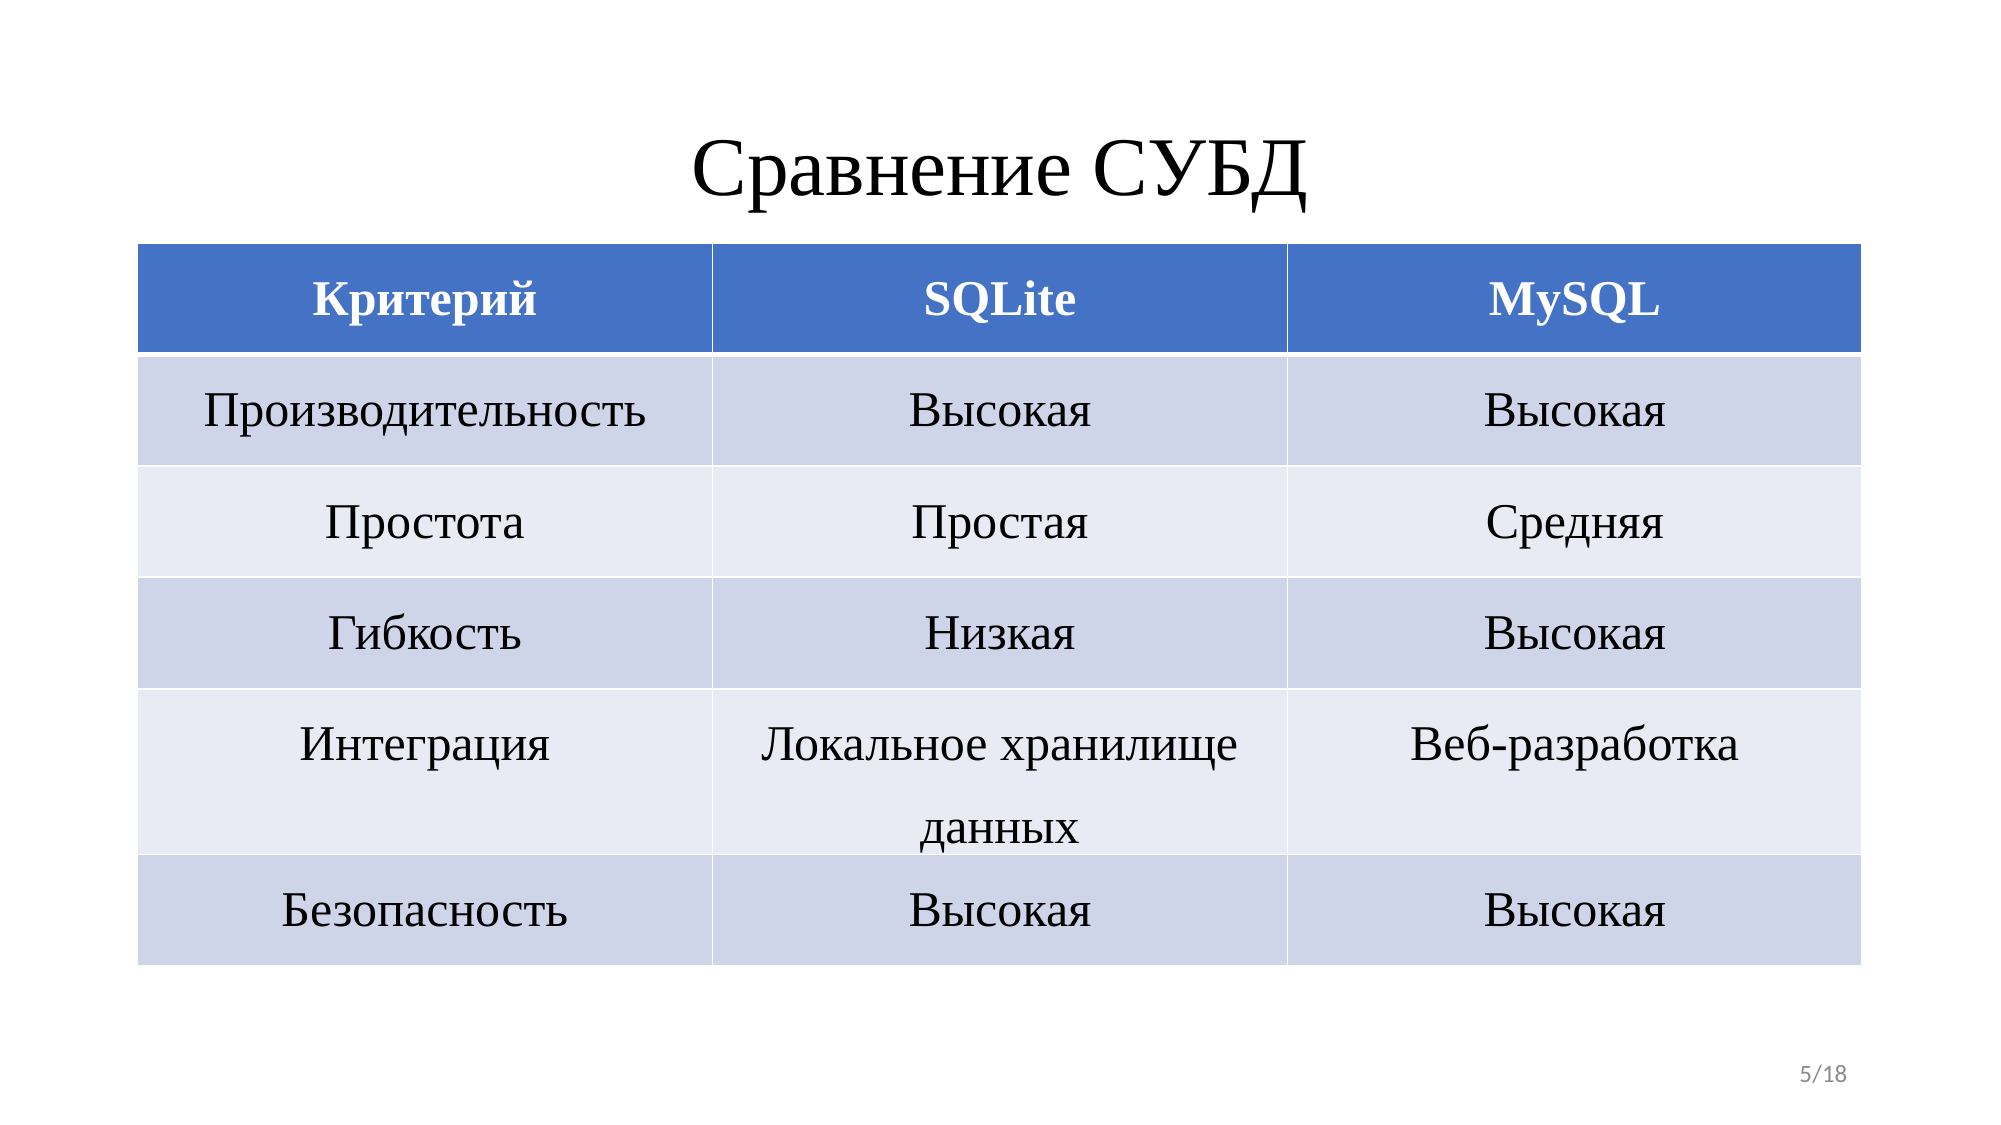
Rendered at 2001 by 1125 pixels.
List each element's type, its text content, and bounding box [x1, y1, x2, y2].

table_cell Высокая [713, 855, 1287, 965]
table_cell Локальное хранилище данных [713, 690, 1287, 854]
table_cell Интеграция [138, 690, 712, 854]
table_cell Простота [138, 467, 712, 576]
table_cell Производительность [138, 357, 712, 465]
slide_number 5/18 [1412, 1042, 1863, 1103]
table_cell Высокая [1288, 578, 1861, 688]
title Сравнение СУБД [137, 59, 1863, 242]
table_cell Средняя [1288, 467, 1861, 576]
table_cell Низкая [713, 578, 1287, 688]
table_cell Высокая [1288, 855, 1861, 965]
table_header Критерий [138, 244, 712, 352]
table_header SQLite [713, 244, 1287, 352]
table_cell Высокая [1288, 357, 1861, 465]
table_cell Высокая [713, 357, 1287, 465]
table_header MySQL [1288, 244, 1861, 352]
table_cell Гибкость [138, 578, 712, 688]
table_cell Простая [713, 467, 1287, 576]
table_cell Веб-разработка [1288, 690, 1861, 854]
table_cell Безопасность [138, 855, 712, 965]
